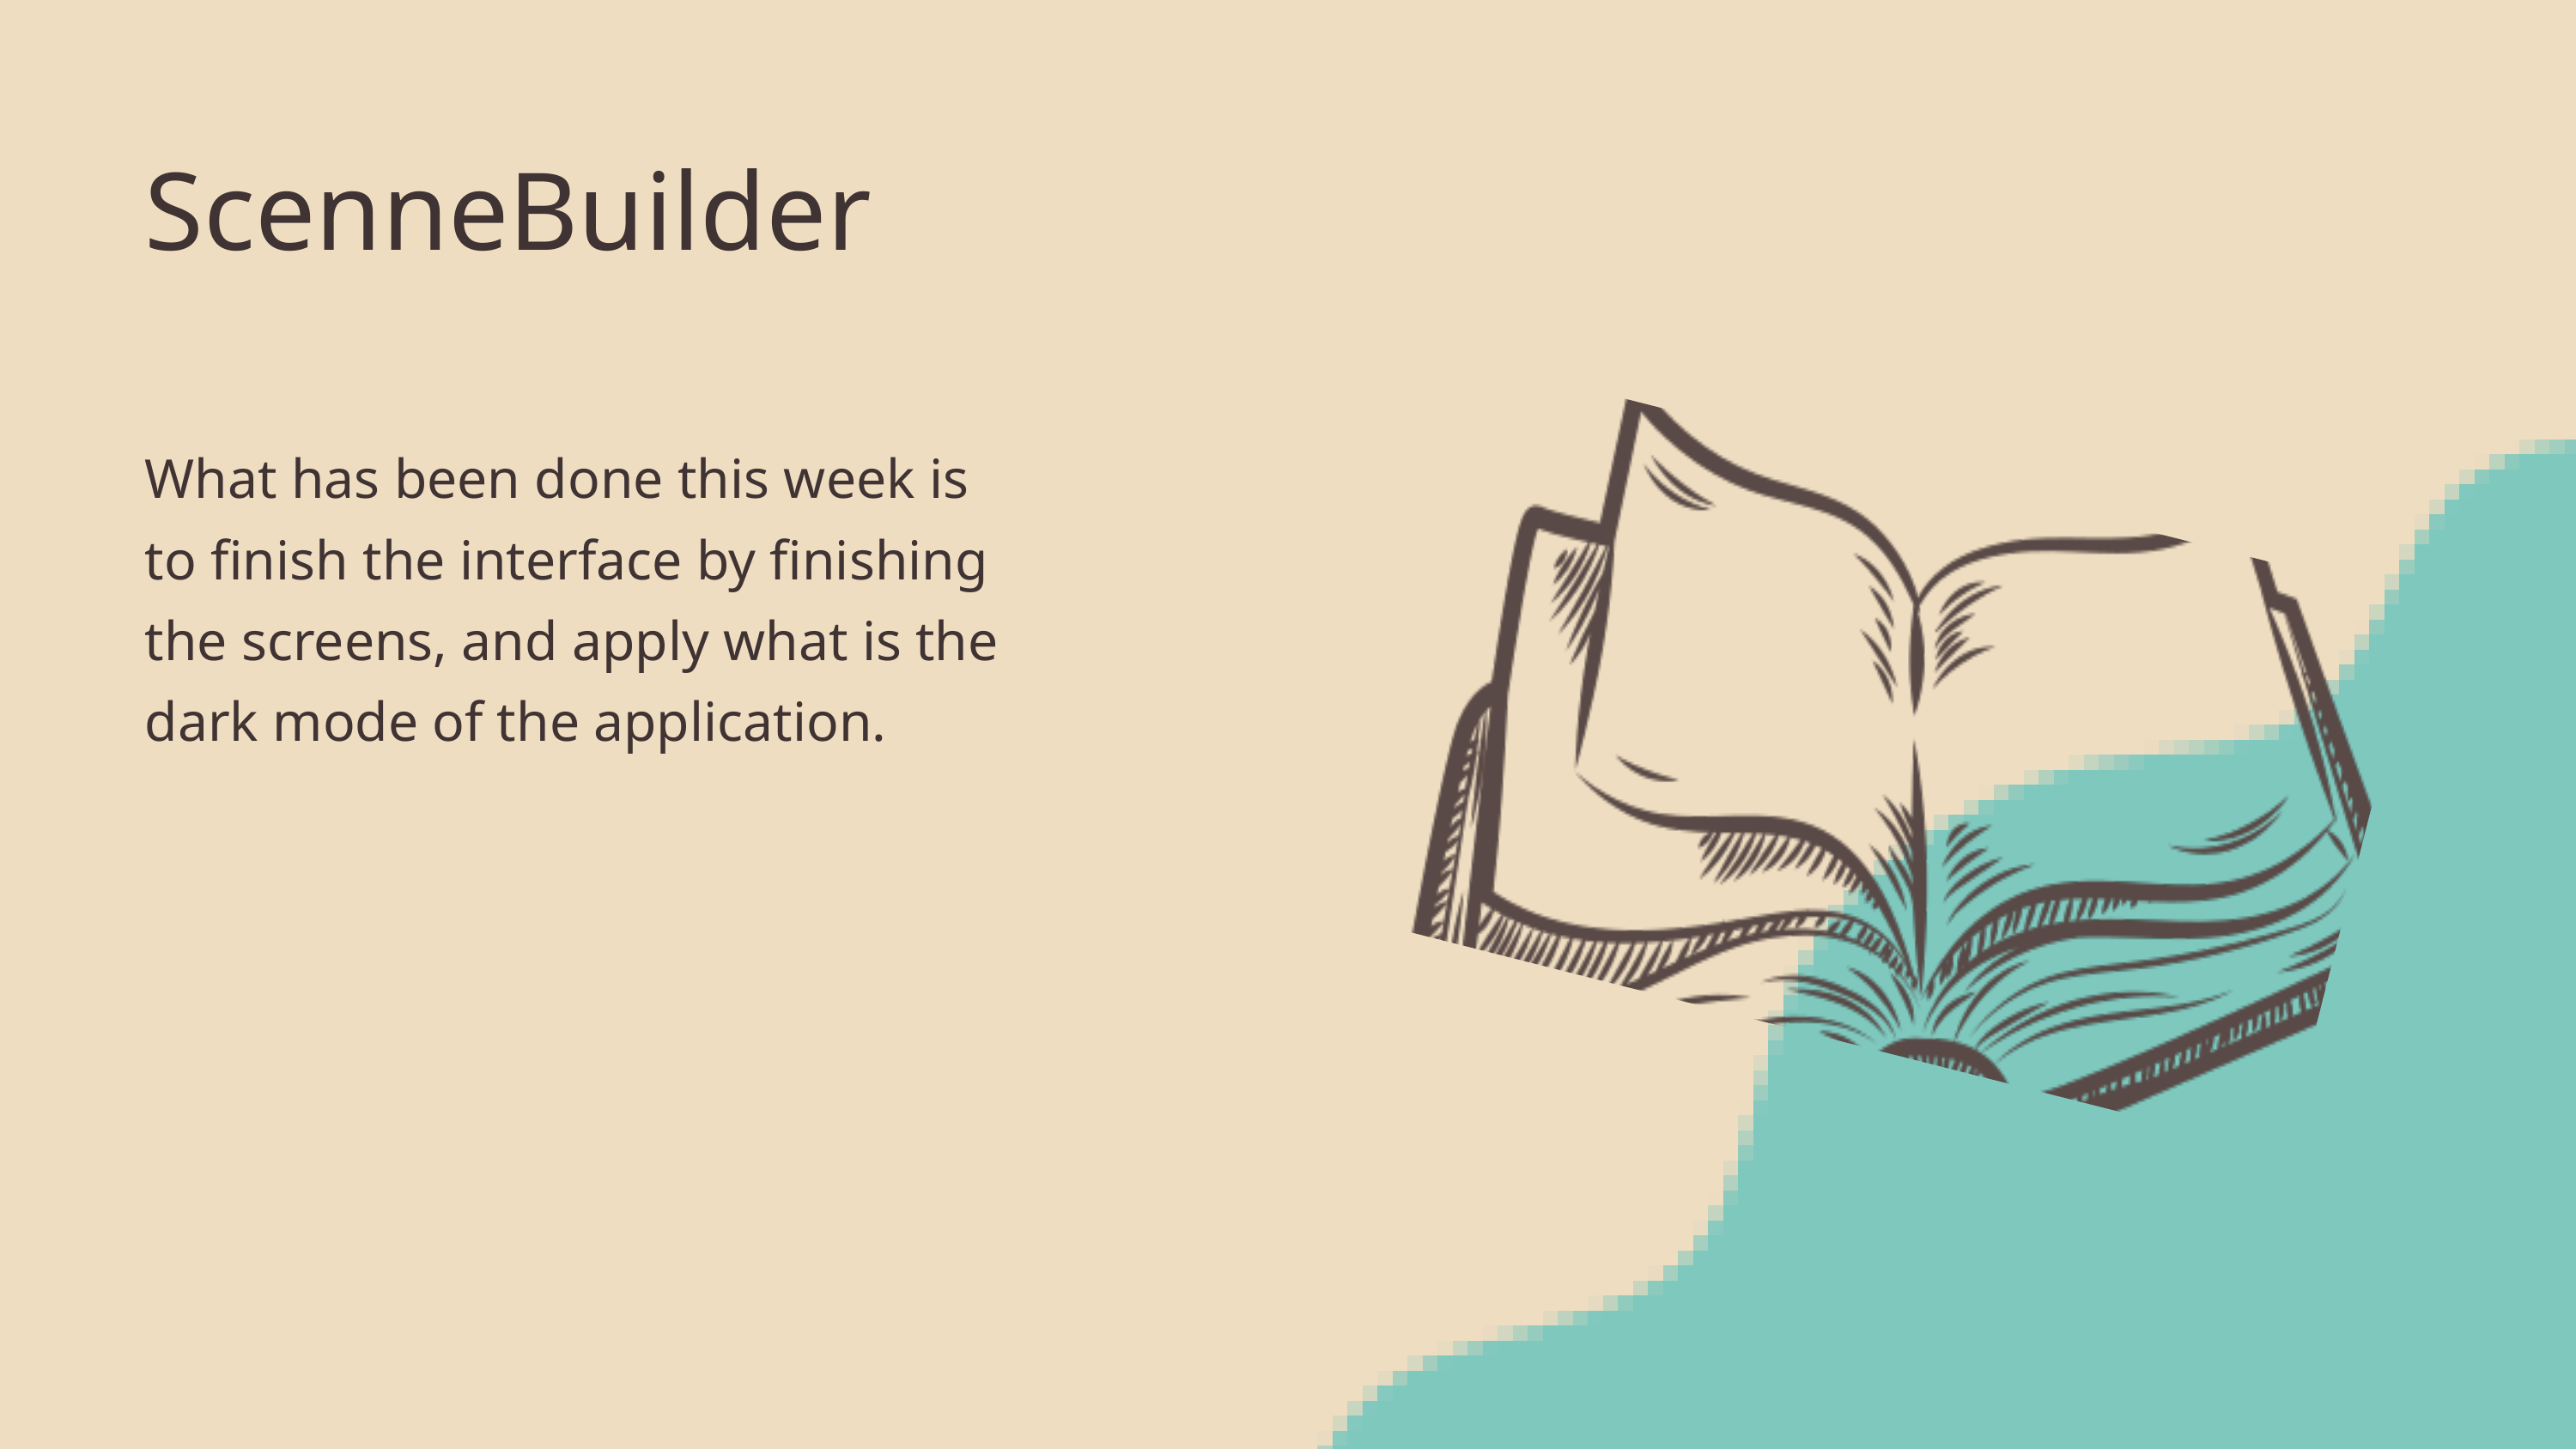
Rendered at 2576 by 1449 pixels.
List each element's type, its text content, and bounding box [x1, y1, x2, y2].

text_box [1382, 373, 2424, 1154]
text_box ScenneBuilder [144, 144, 2203, 272]
text_box [1288, 440, 2576, 1449]
text_box What has been done this week is to finish the interface by finishing the screens, and apply what is the dark mode of the application. [144, 427, 1034, 753]
